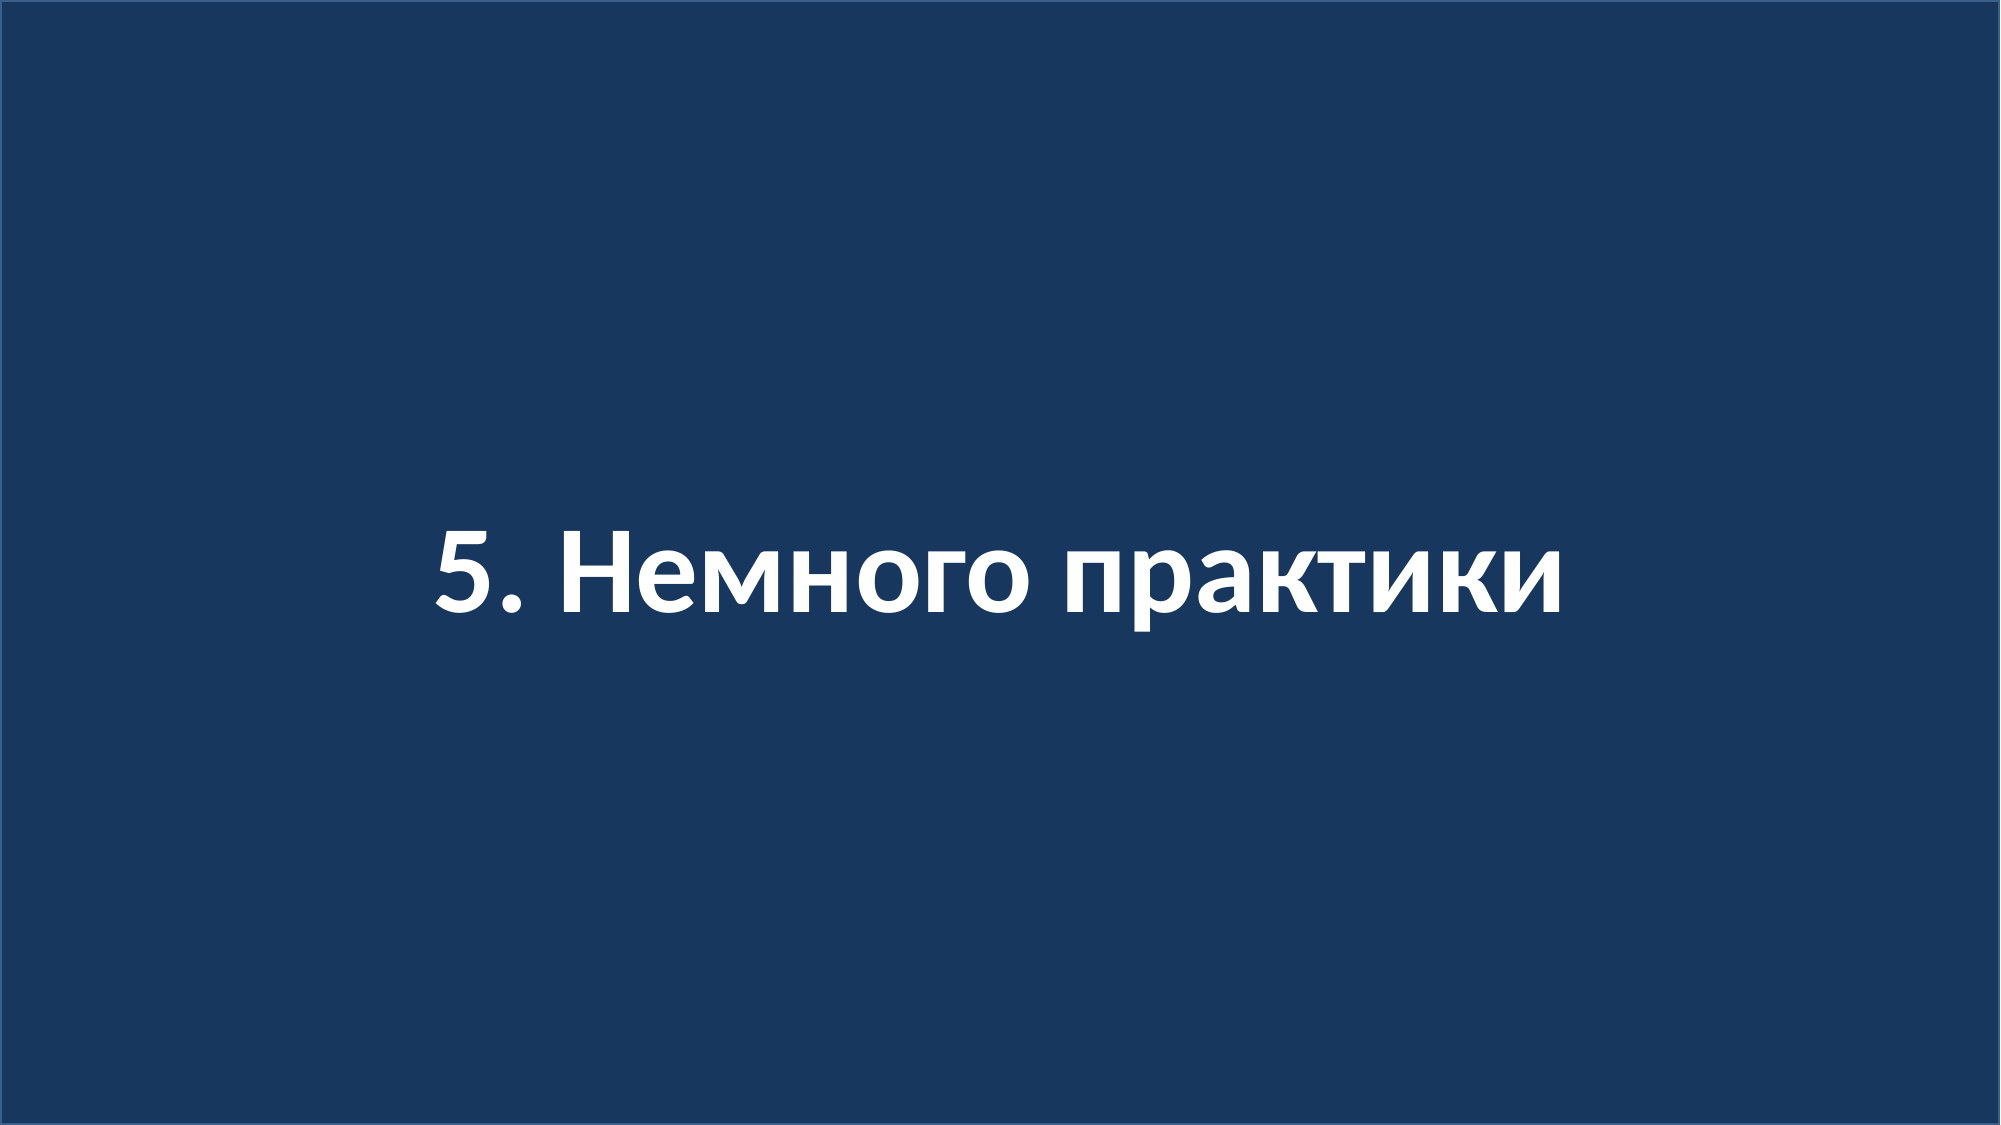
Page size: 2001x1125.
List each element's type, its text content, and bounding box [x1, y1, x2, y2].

text_box 5. Немного практики [0, 0, 2000, 1125]
